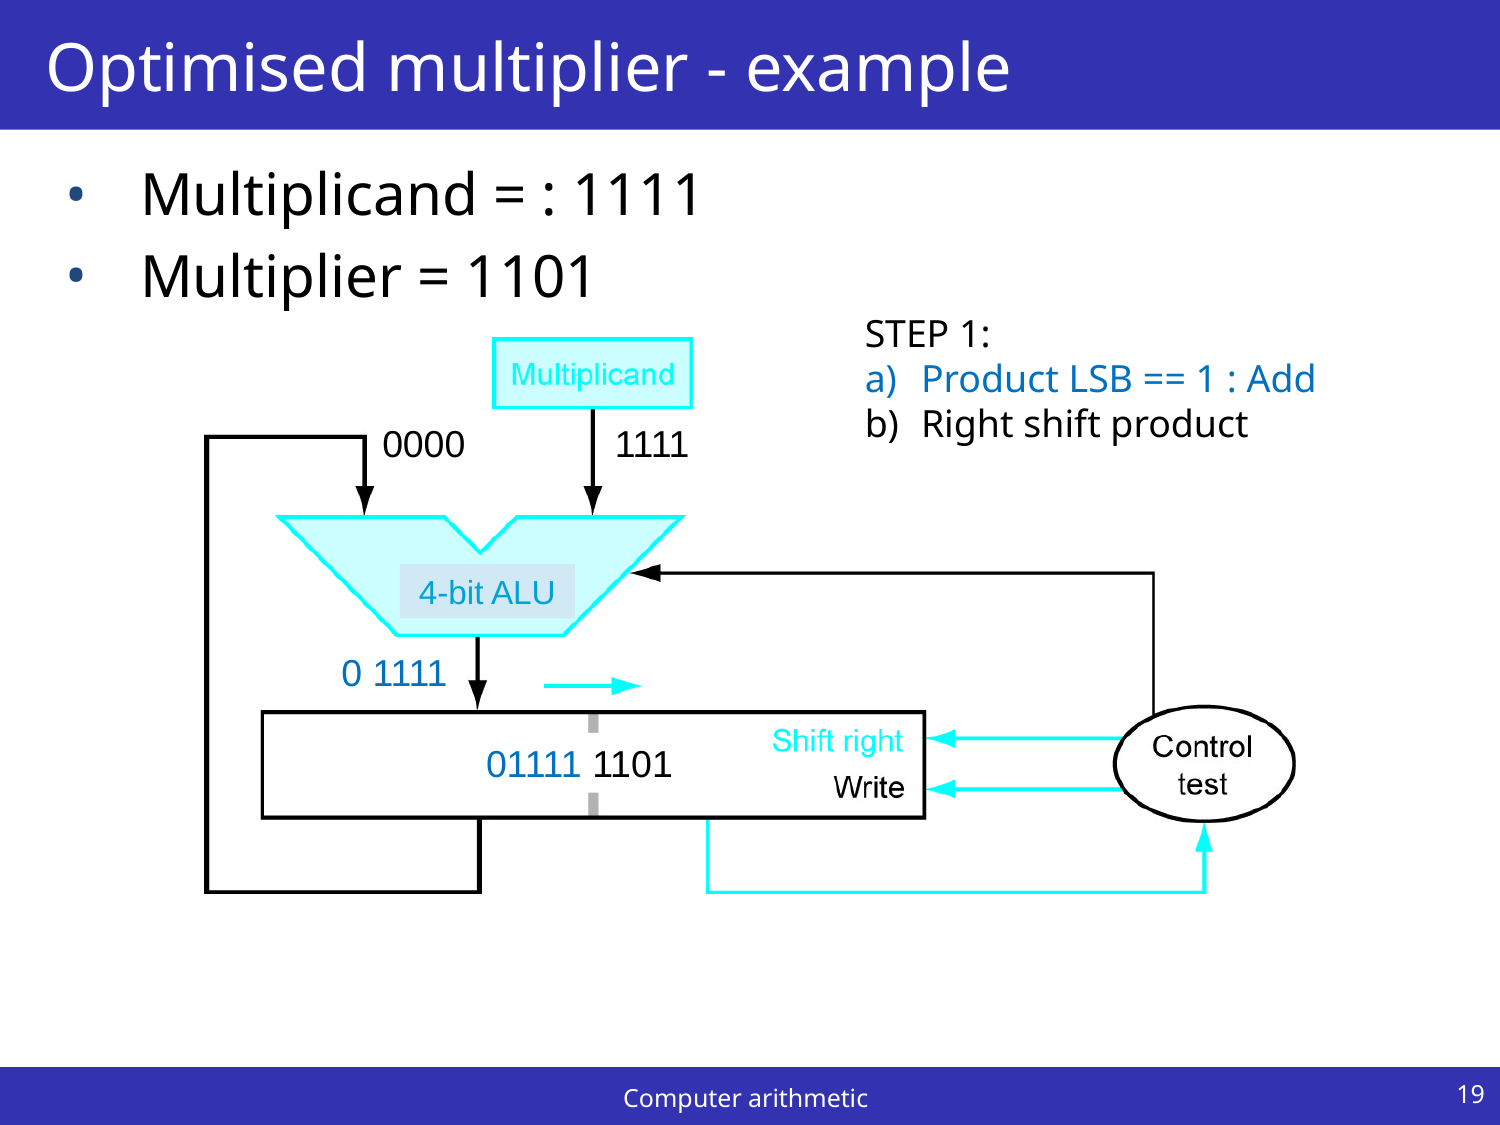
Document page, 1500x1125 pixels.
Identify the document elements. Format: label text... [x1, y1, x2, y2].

picture [204, 337, 1296, 895]
slide_number 19 [1325, 1067, 1500, 1125]
title Optimised multiplier - example [0, 0, 1500, 130]
text_box STEP 1: Product LSB == 1 : Add Right shift product [849, 303, 1498, 453]
